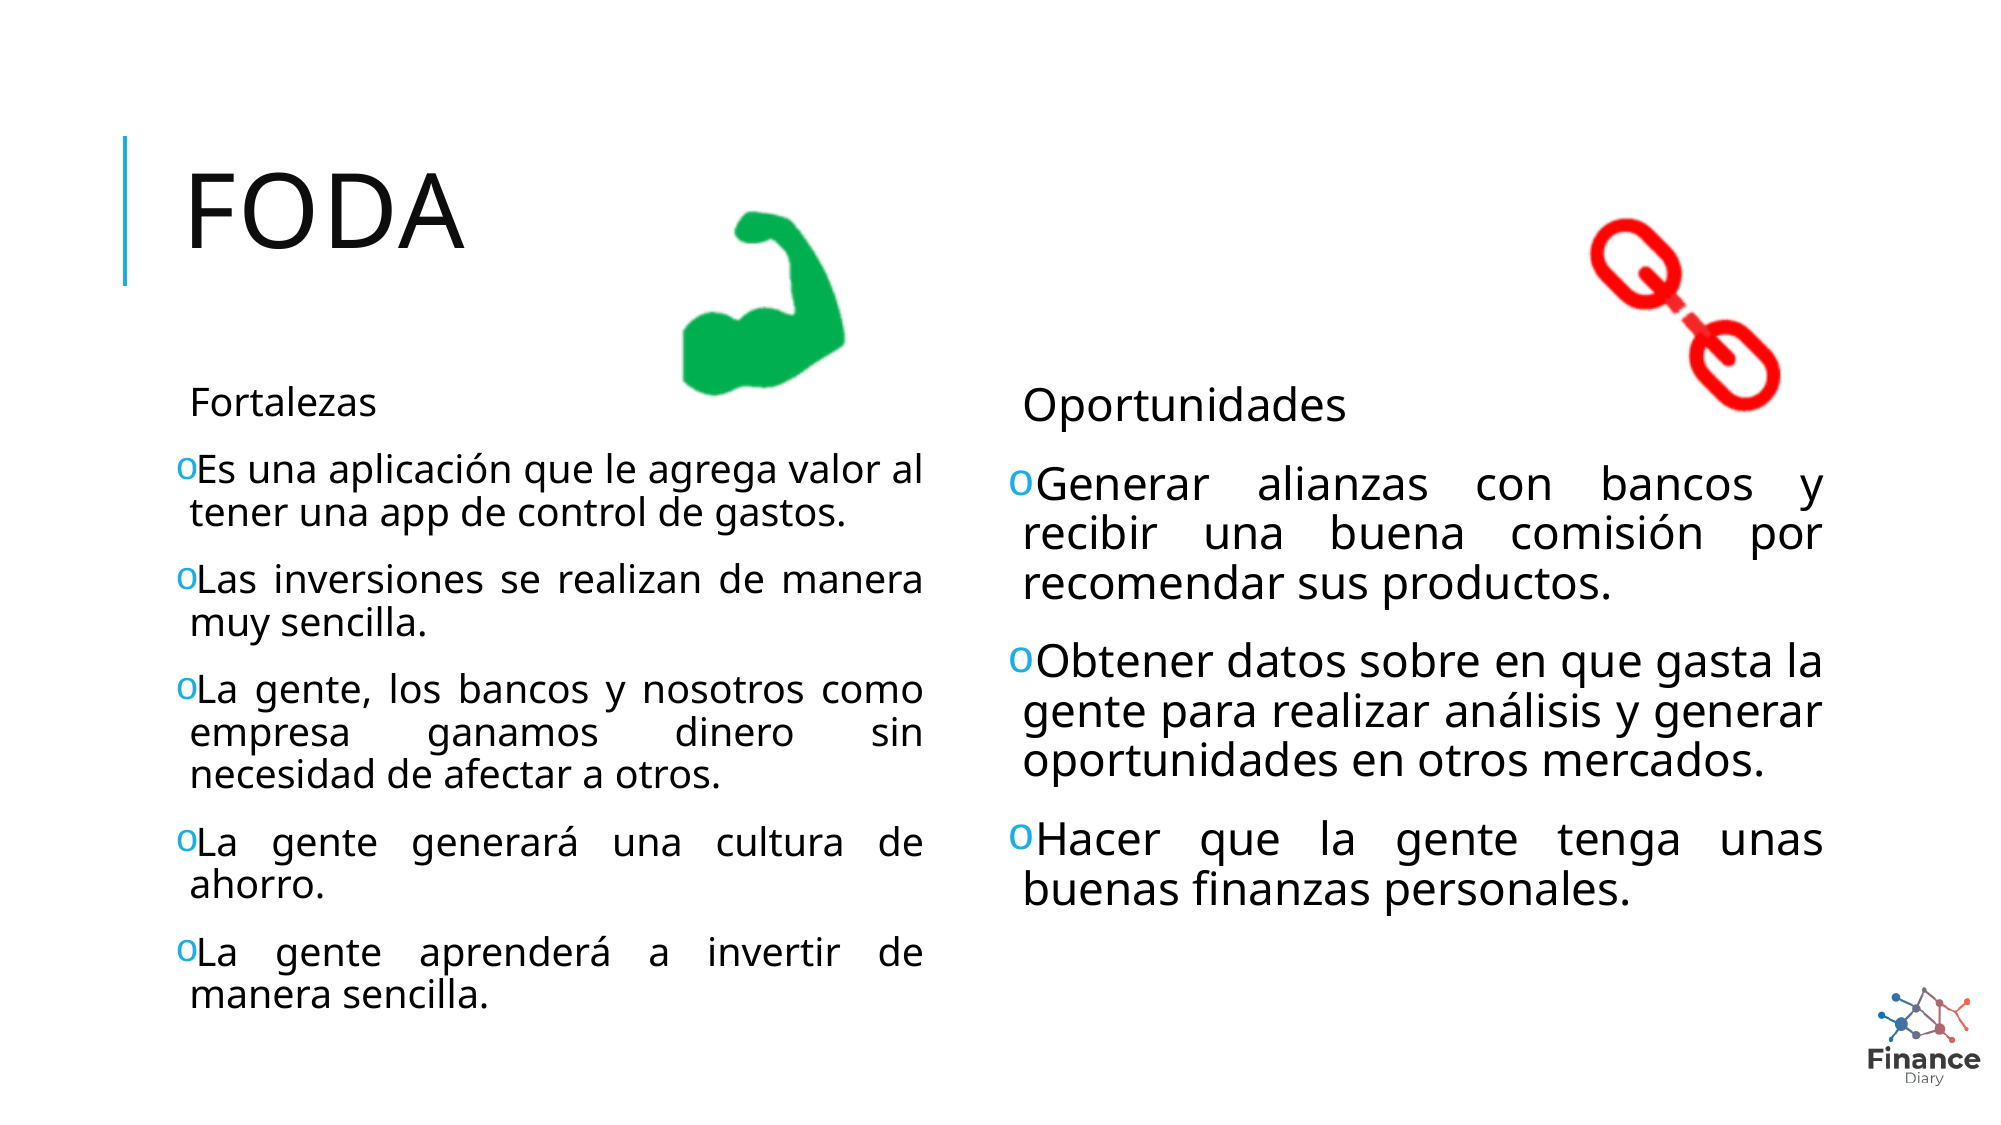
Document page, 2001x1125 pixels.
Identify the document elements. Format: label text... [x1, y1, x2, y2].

text_box Oportunidades Generar alianzas con bancos y recibir una buena comisión por recomendar sus productos. Obtener datos sobre en que gasta la gente para realizar análisis y generar oportunidades en otros mercados. Hacer que la gente tenga unas buenas finanzas personales. [999, 374, 1832, 1035]
picture [670, 191, 866, 412]
title FODA [168, 96, 1763, 342]
picture [1831, 939, 2000, 1125]
picture [1578, 196, 1815, 421]
text_box Fortalezas Es una aplicación que le agrega valor al tener una app de control de gastos. Las inversiones se realizan de manera muy sencilla. La gente, los bancos y nosotros como empresa ganamos dinero sin necesidad de afectar a otros. La gente generará una cultura de ahorro. La gente aprenderá a invertir de manera sencilla. [167, 374, 932, 1035]
